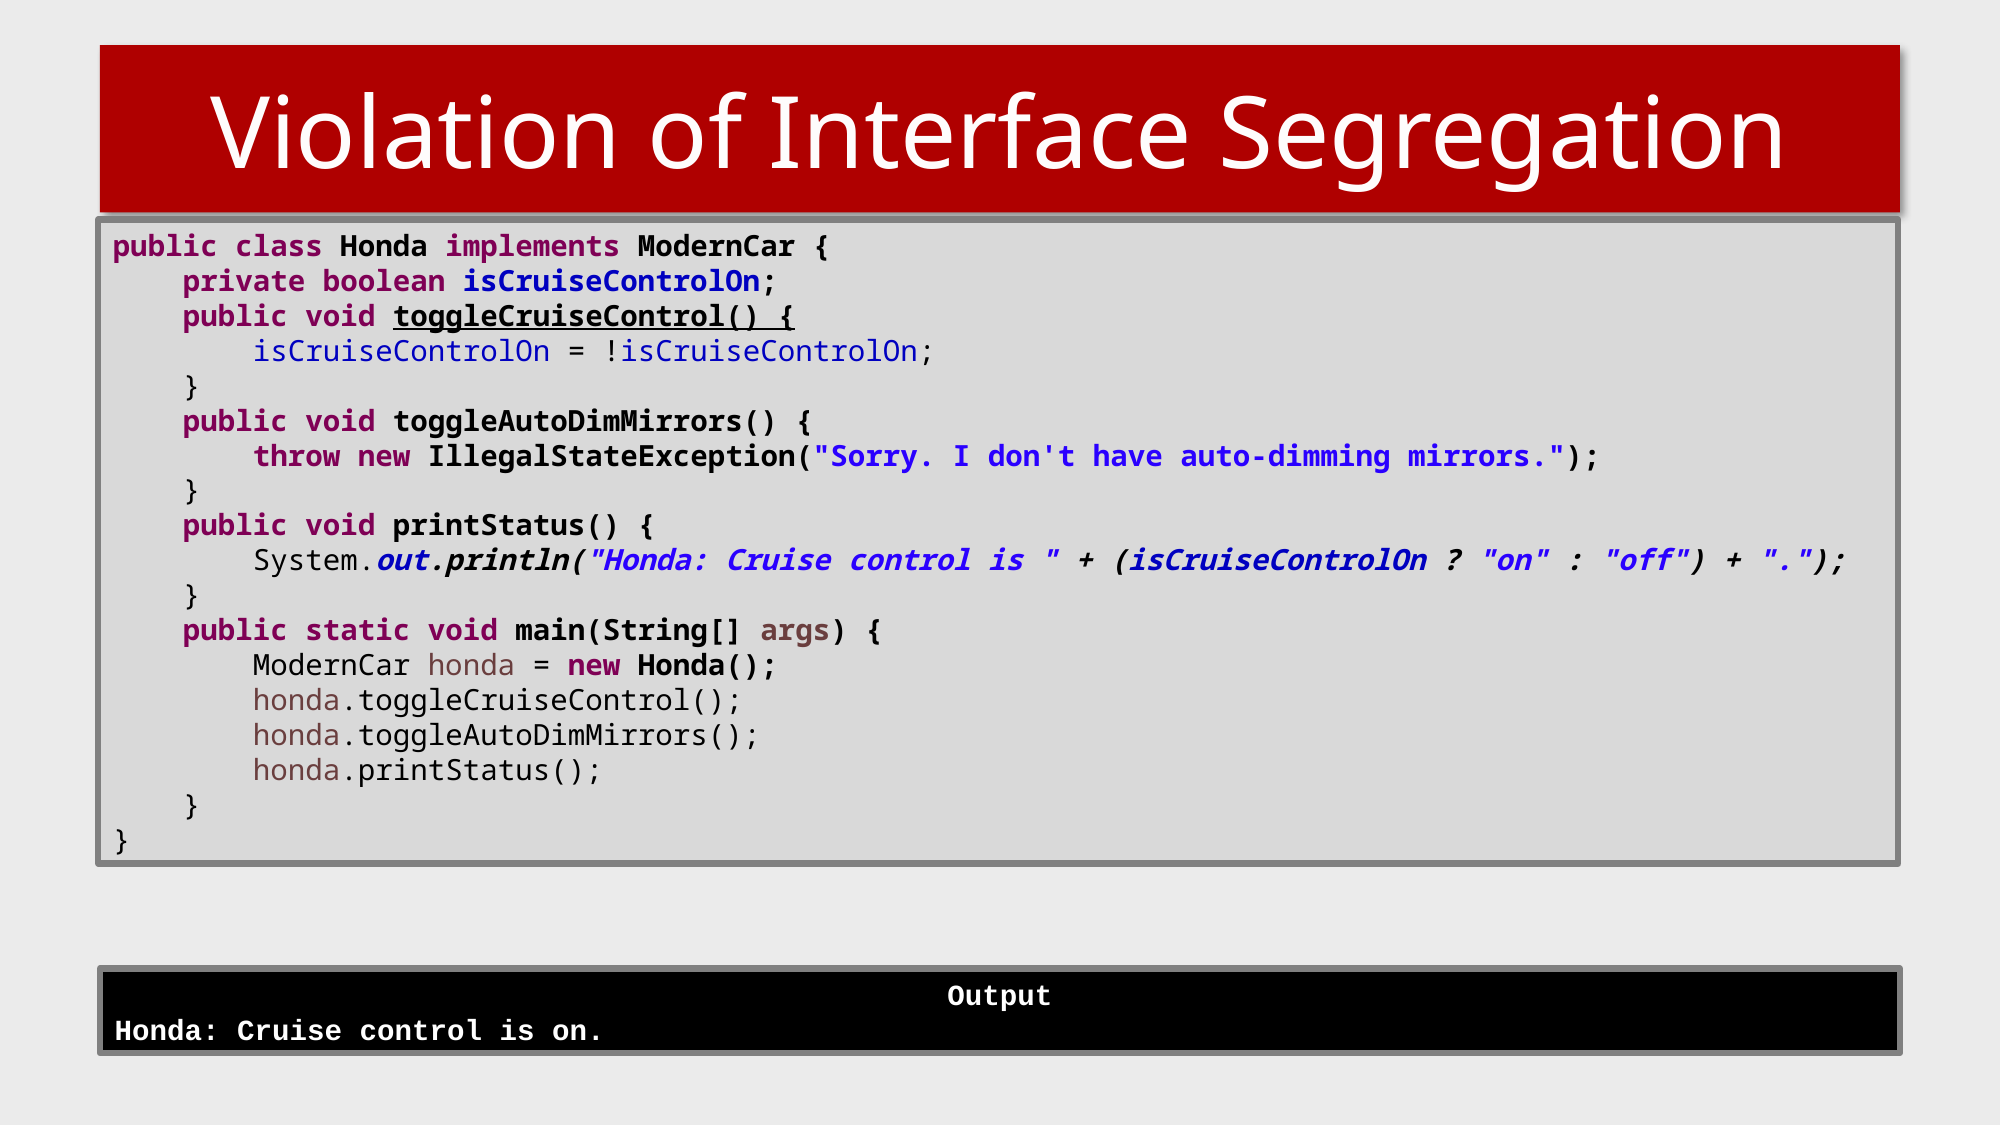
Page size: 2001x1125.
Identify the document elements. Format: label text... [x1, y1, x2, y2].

text_box public class Honda implements ModernCar { private boolean isCruiseControlOn; public void toggleCruiseControl() { isCruiseControlOn = !isCruiseControlOn; } public void toggleAutoDimMirrors() { throw new IllegalStateException("Sorry. I don't have auto-dimming mirrors."); } public void printStatus() { System.out.println("Honda: Cruise control is " + (isCruiseControlOn ? "on" : "off") + "."); } public static void main(String[] args) { ModernCar honda = new Honda(); honda.toggleCruiseControl(); honda.toggleAutoDimMirrors(); honda.printStatus(); } } [98, 219, 1899, 864]
title Violation of Interface Segregation [99, 45, 1900, 213]
text_box Output Honda: Cruise control is on. [99, 968, 1900, 1054]
